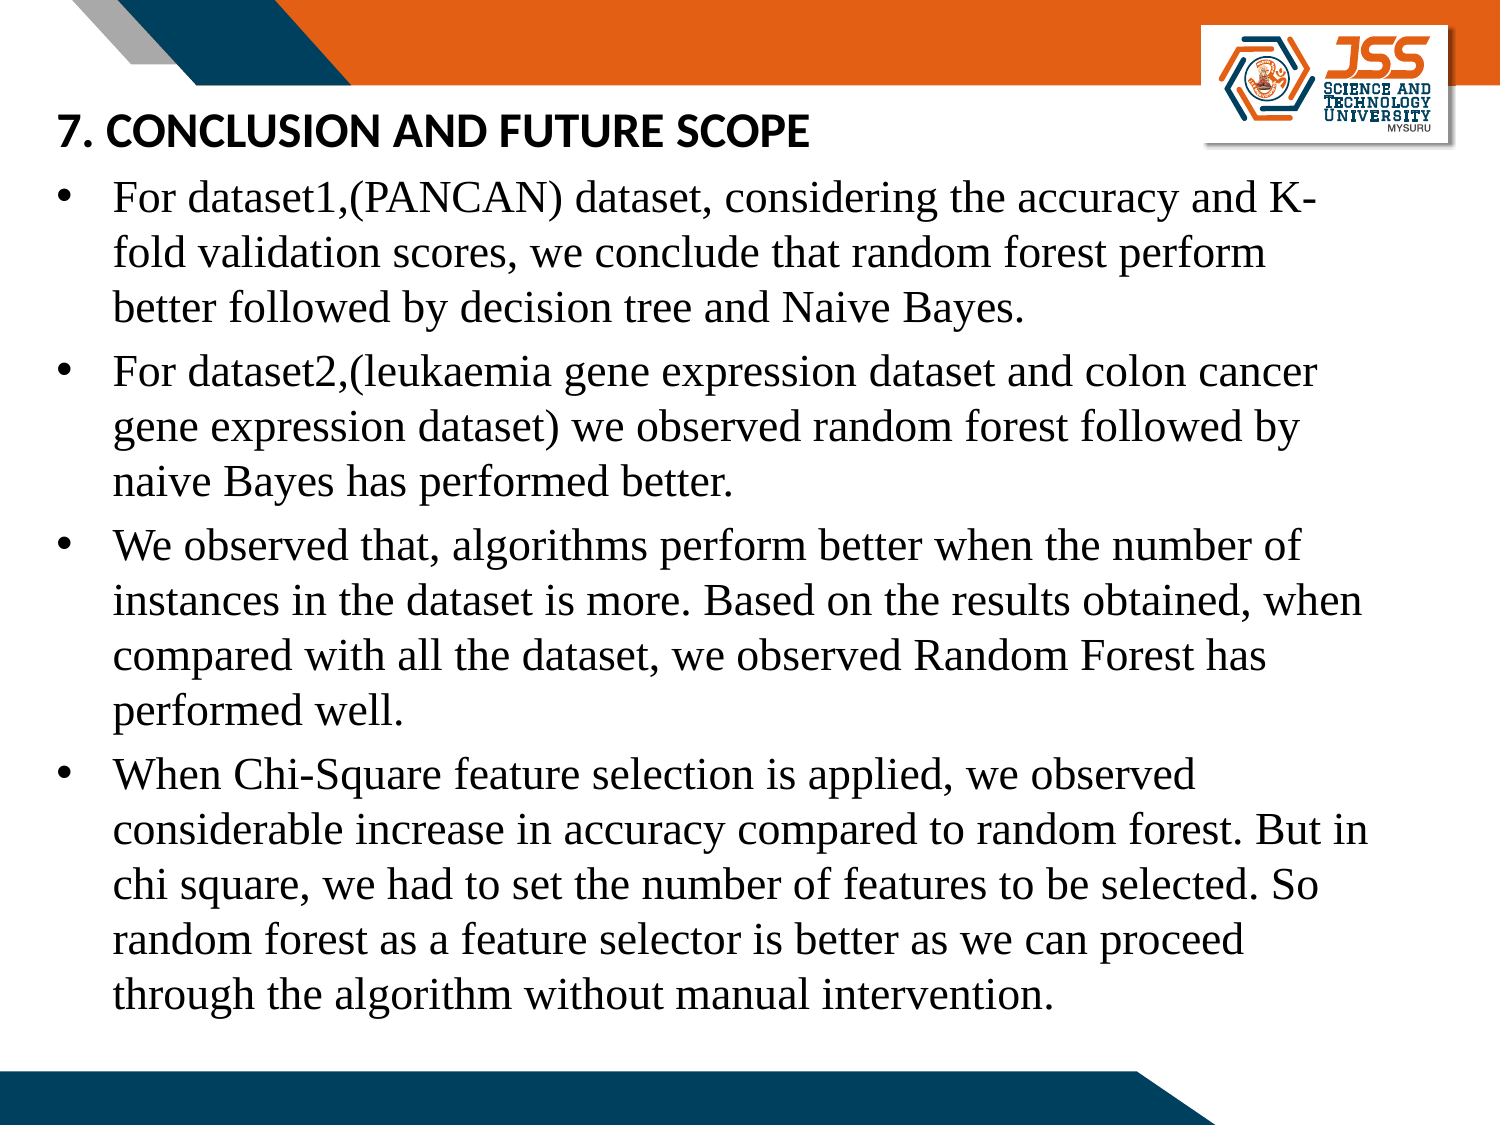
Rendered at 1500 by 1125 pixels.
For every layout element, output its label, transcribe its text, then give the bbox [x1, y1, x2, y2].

list 7. CONCLUSION AND FUTURE SCOPE For dataset1,(PANCAN) dataset, considering the accuracy and K-fold validation scores, we conclude that random forest perform better followed by decision tree and Naive Bayes. For dataset2,(leukaemia gene expression dataset and colon cancer gene expression dataset) we observed random forest followed by naive Bayes has performed better. We observed that, algorithms perform better when the number of instances in the dataset is more. Based on the results obtained, when compared with all the dataset, we observed Random Forest has performed well. When Chi-Square feature selection is applied, we observed considerable increase in accuracy compared to random forest. But in chi square, we had to set the number of features to be selected. So random forest as a feature selector is better as we can proceed through the algorithm without manual intervention. [41, 90, 1392, 988]
